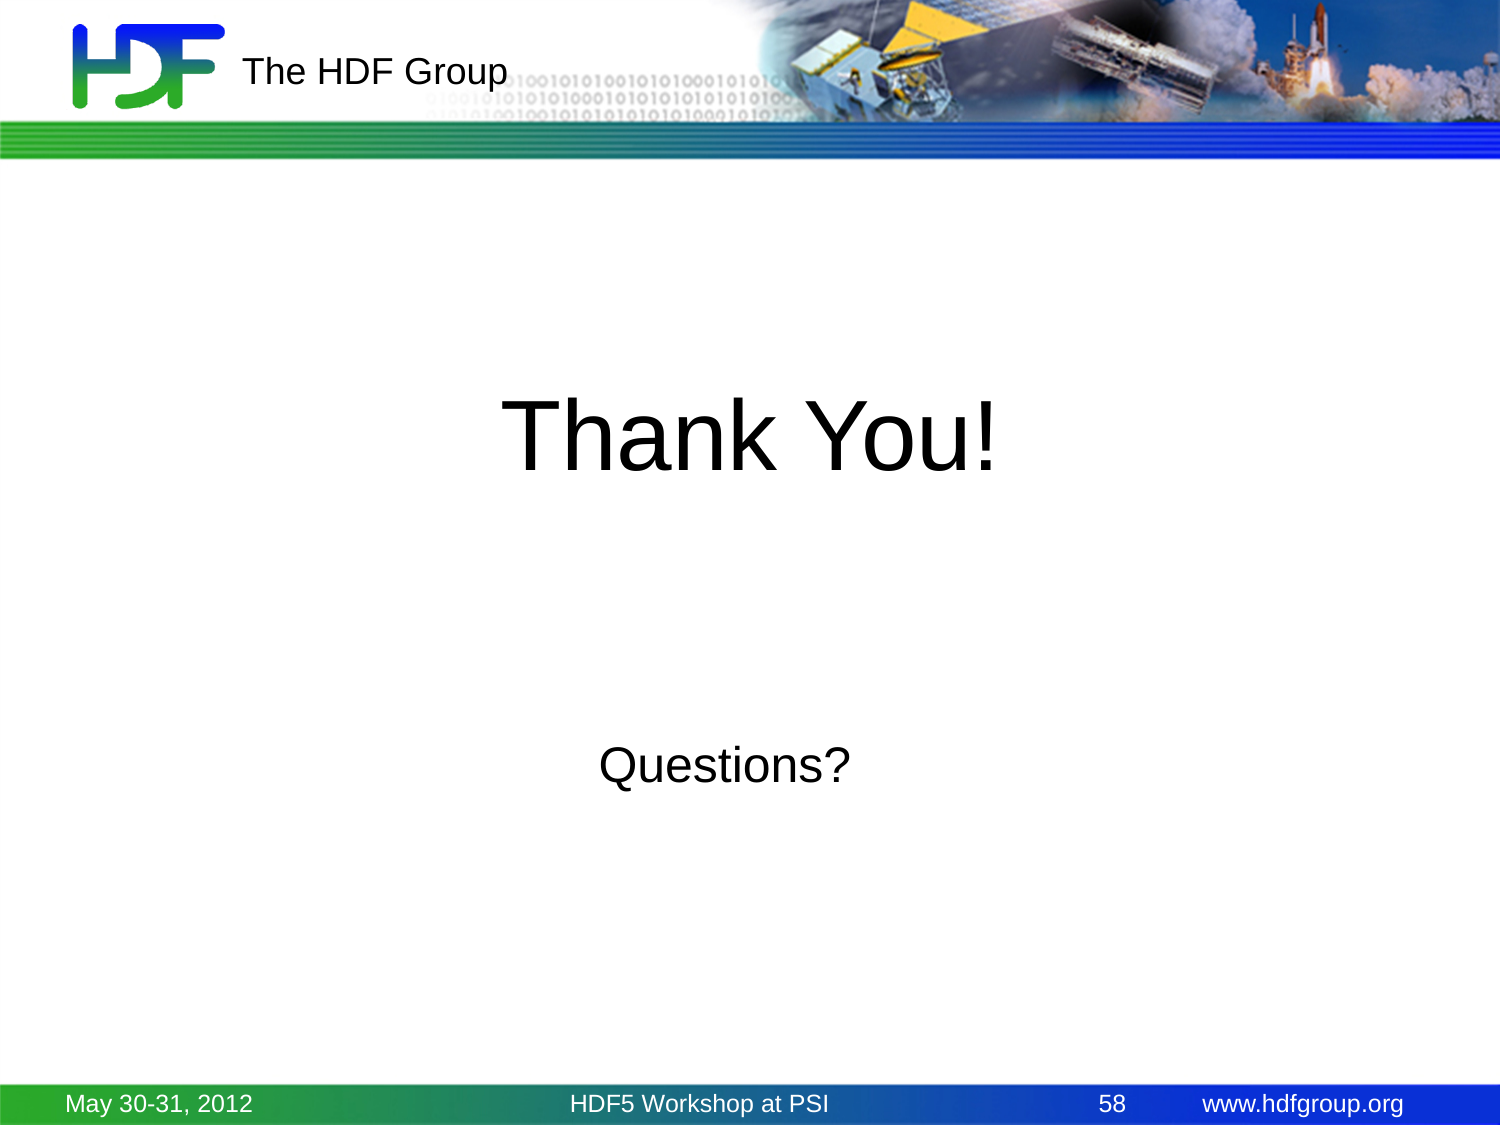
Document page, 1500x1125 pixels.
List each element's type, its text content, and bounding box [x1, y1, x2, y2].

subtitle Questions? [200, 725, 1250, 875]
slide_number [49, 1087, 276, 1125]
slide_number 58 [1049, 1087, 1176, 1125]
title Thank You! [112, 362, 1388, 700]
picture [0, 0, 1500, 1125]
footer HDF5 Workshop at PSI [374, 1087, 1026, 1125]
